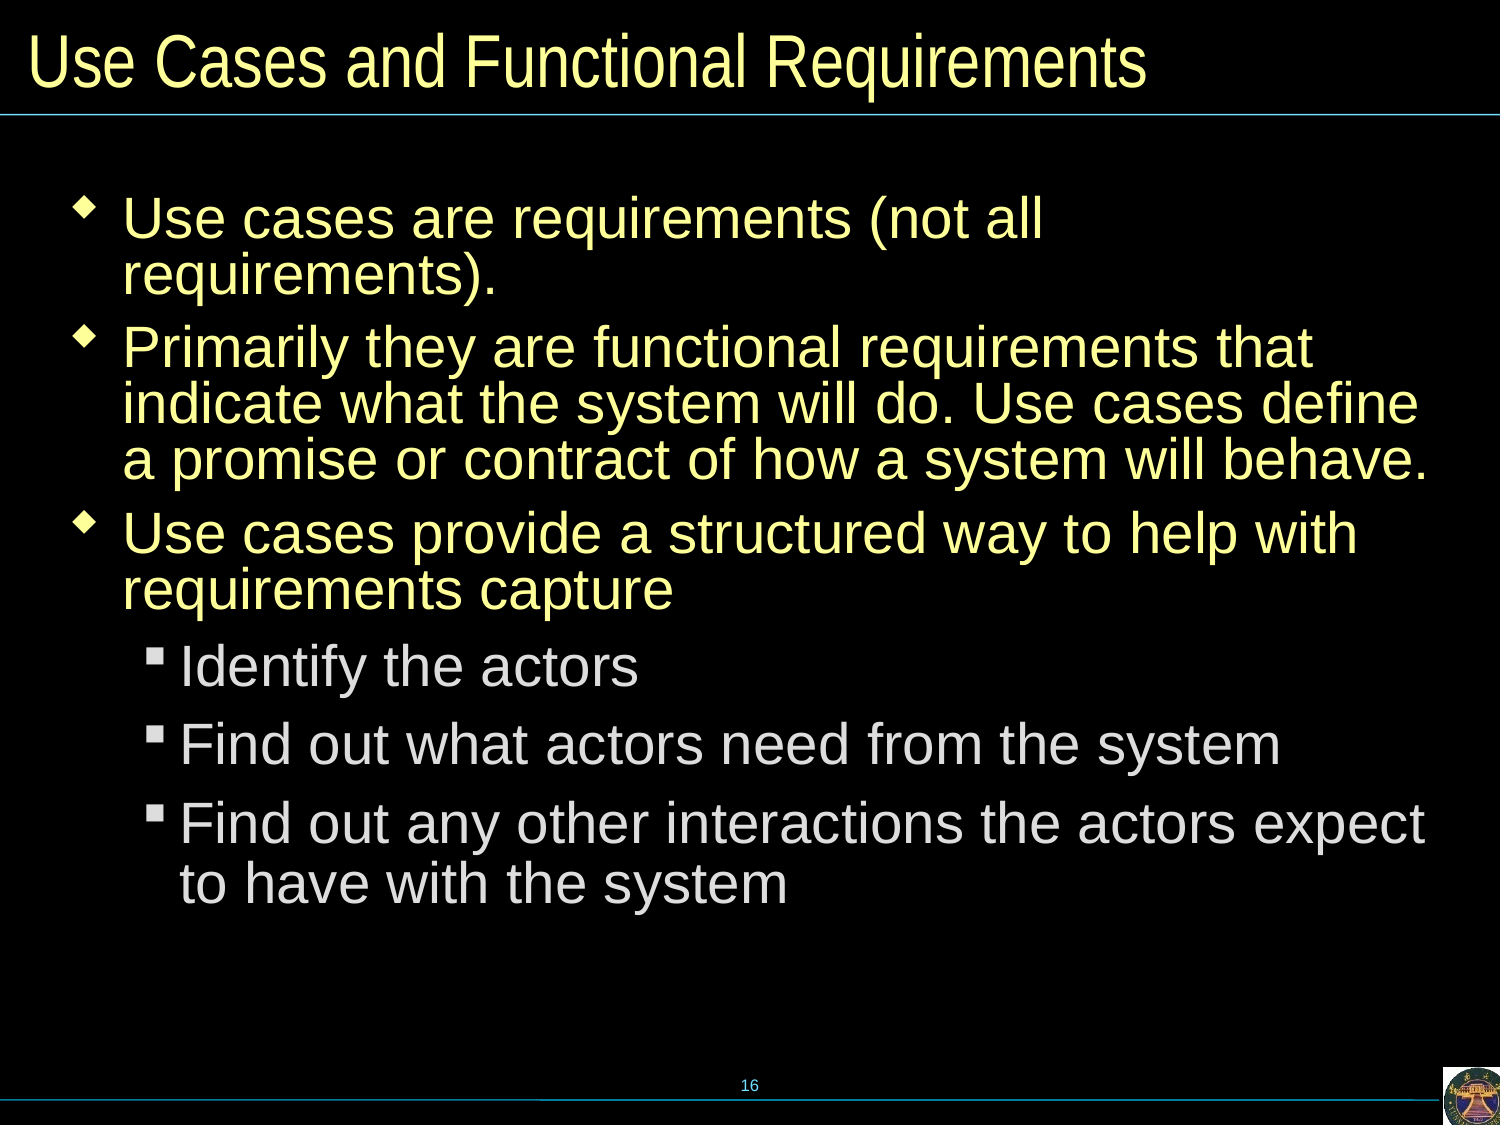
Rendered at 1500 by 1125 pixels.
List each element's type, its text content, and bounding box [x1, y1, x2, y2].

title Use Cases and Functional Requirements [12, 12, 1489, 102]
list Use cases are requirements (not all requirements). Primarily they are functional requirements that indicate what the system will do. Use cases define a promise or contract of how a system will behave. Use cases provide a structured way to help with requirements capture Identify the actors Find out what actors need from the system Find out any other interactions the actors expect to have with the system [49, 184, 1451, 1001]
picture [1443, 1067, 1500, 1125]
